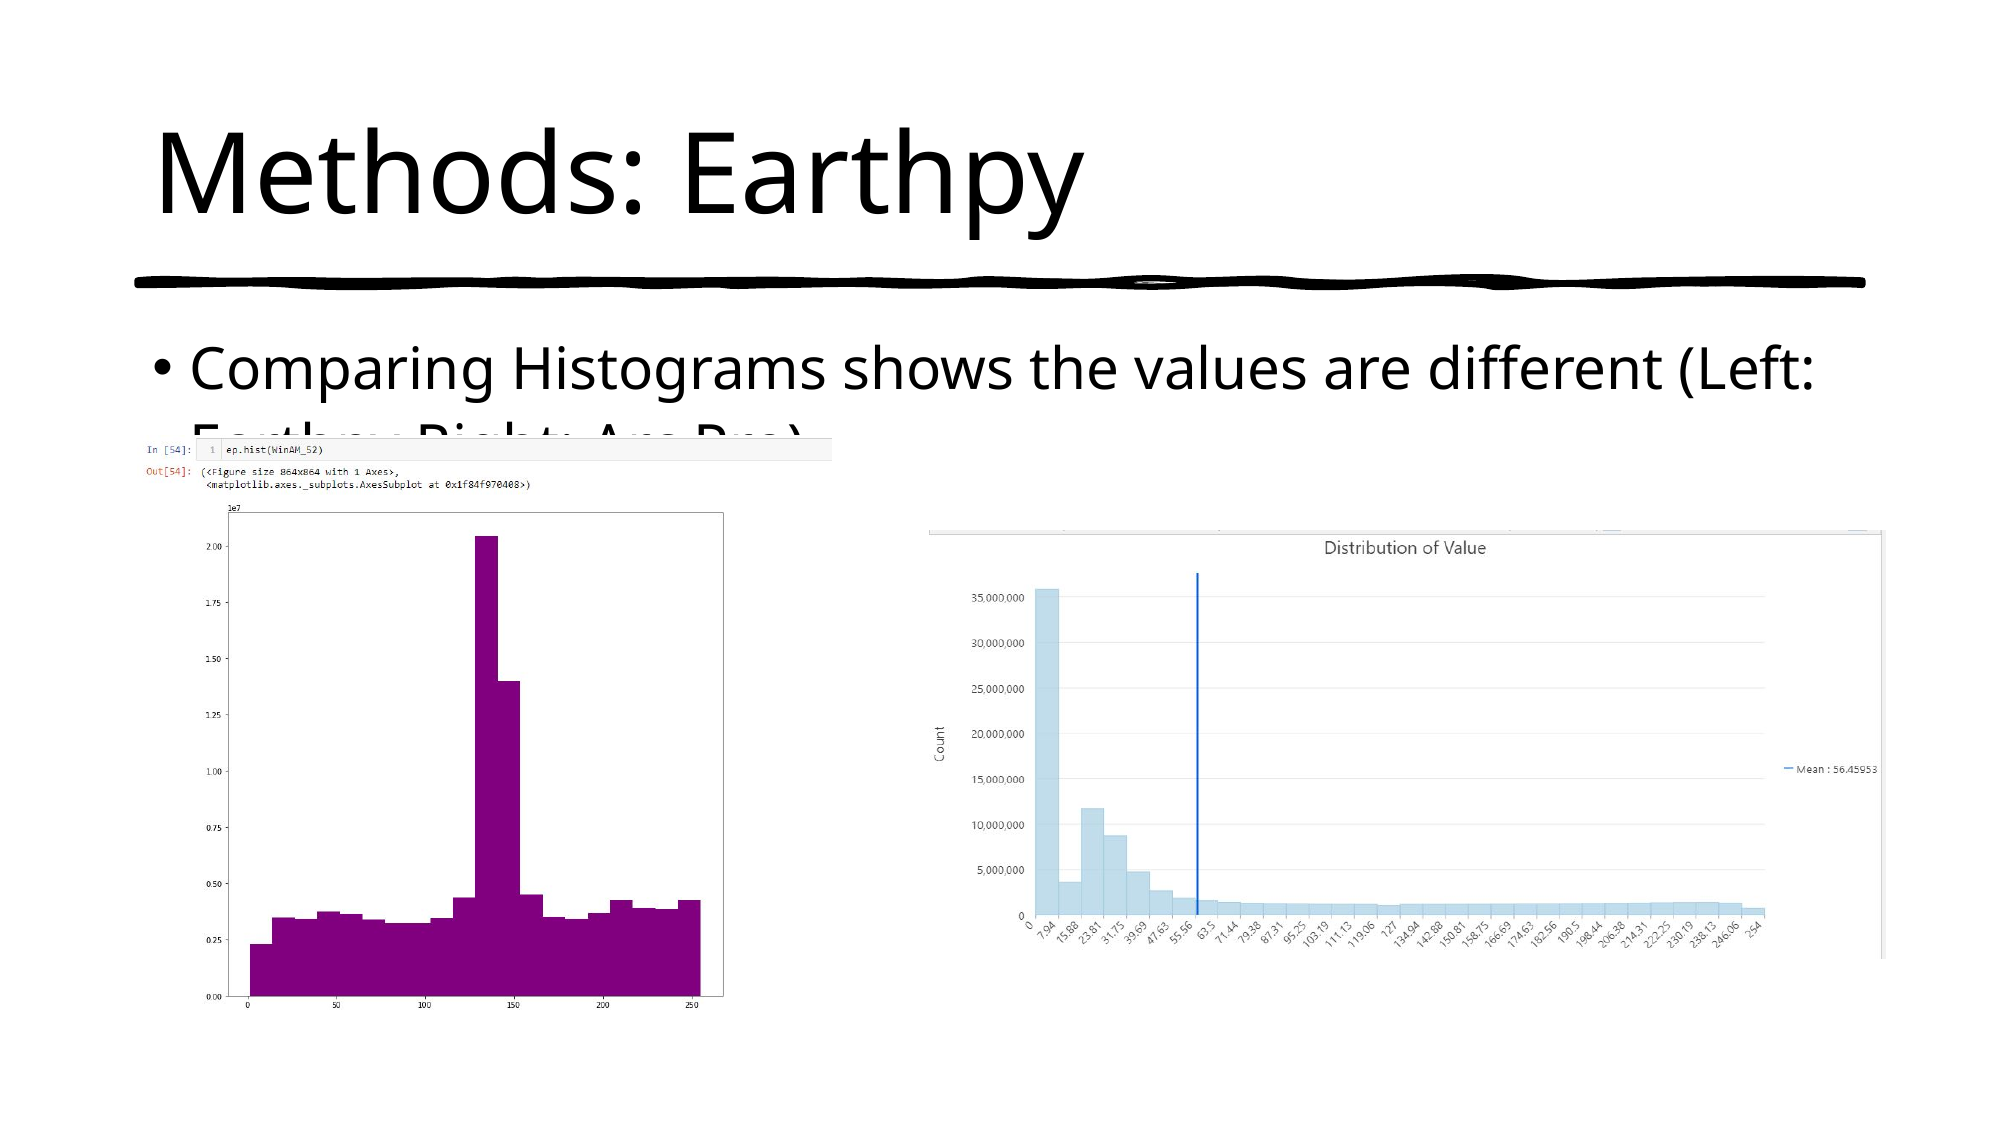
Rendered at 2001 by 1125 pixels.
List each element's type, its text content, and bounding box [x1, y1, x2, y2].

picture [929, 530, 1886, 959]
list Comparing Histograms shows the values are different (Left: Earthpy Right: Arc Pro) [137, 316, 1863, 1014]
picture [137, 435, 832, 1014]
title Methods: Earthpy [137, 59, 1863, 278]
